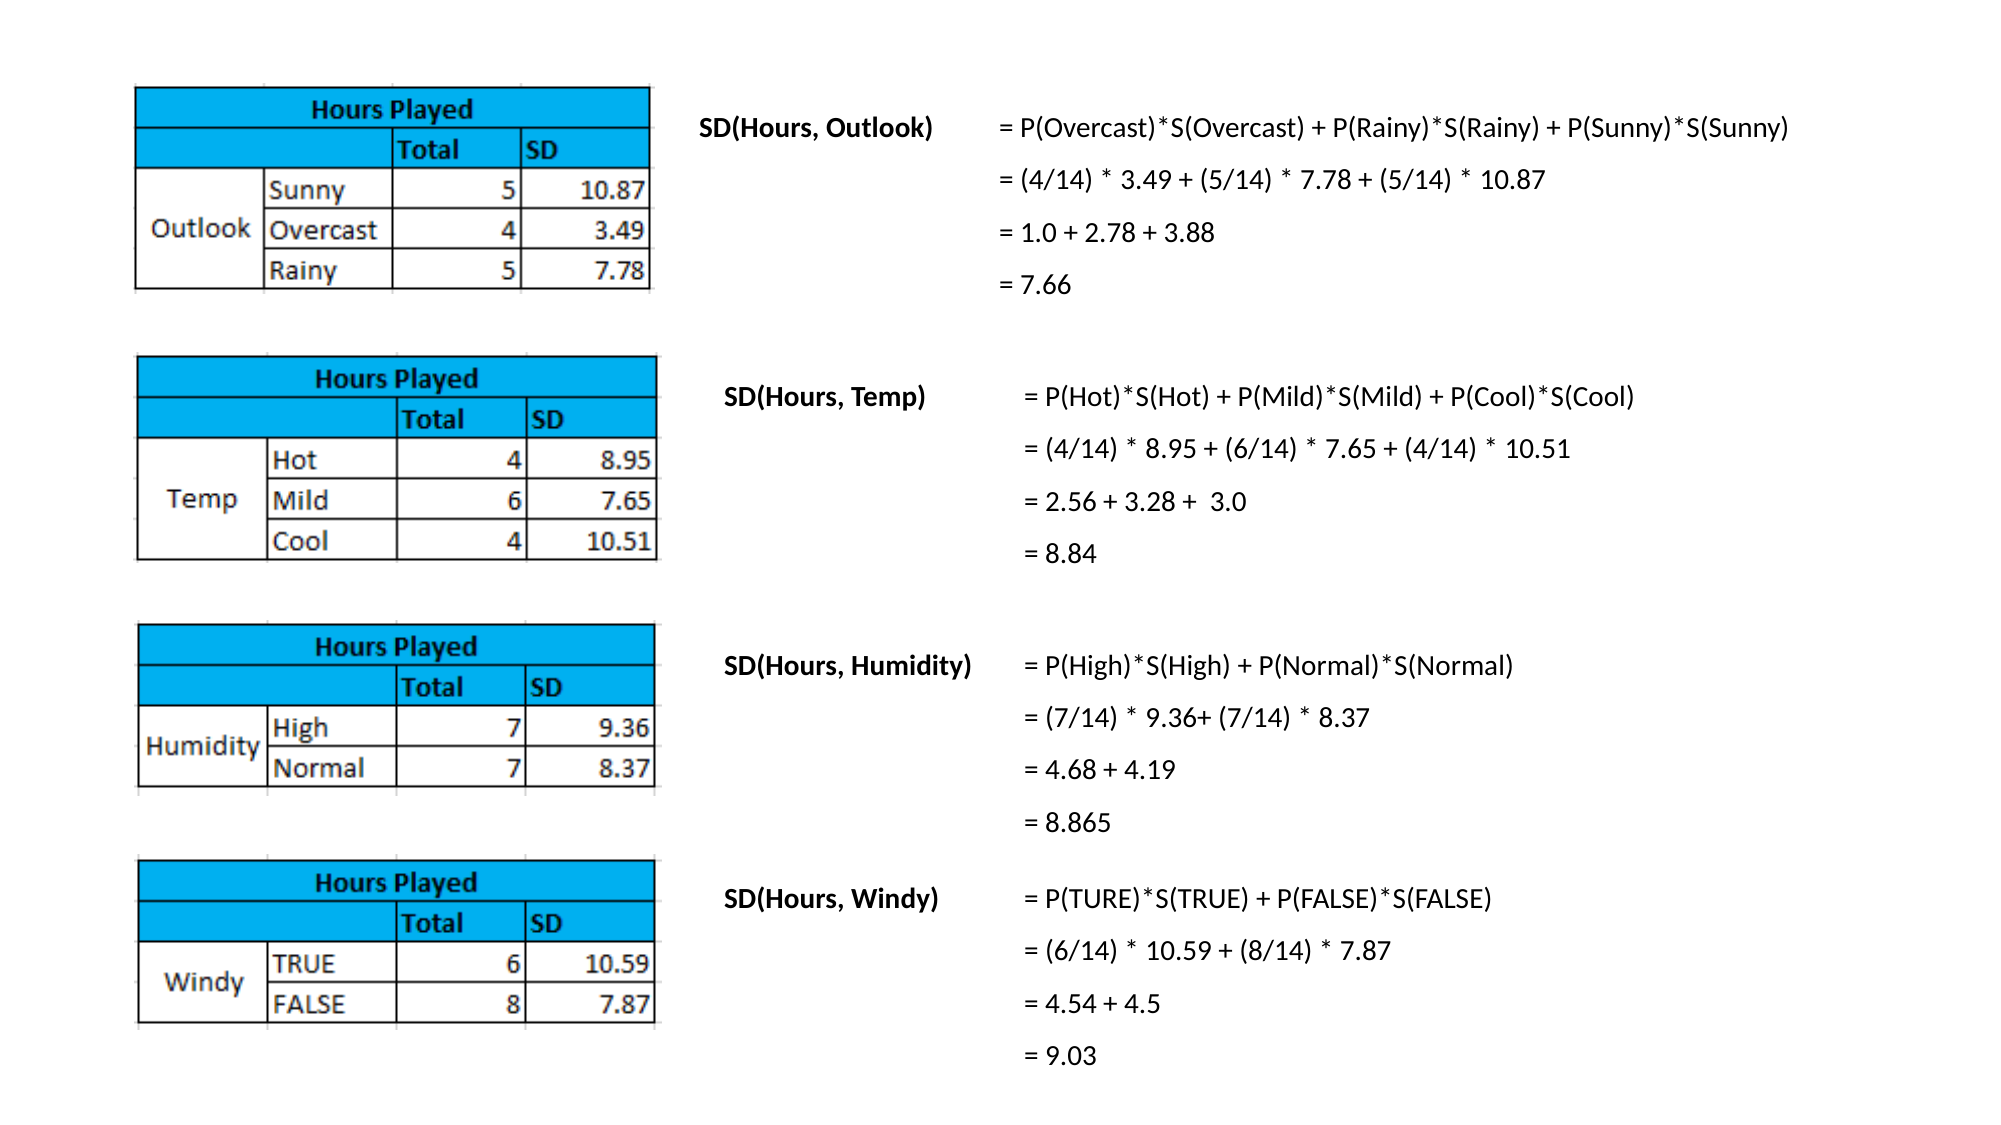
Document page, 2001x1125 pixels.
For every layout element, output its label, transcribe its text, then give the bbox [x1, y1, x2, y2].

picture [134, 620, 662, 796]
text_box SD(Hours, Temp) = P(Hot)*S(Hot) + P(Mild)*S(Mild) + P(Cool)*S(Cool) = (4/14) * 8.95 + (6/14) * 7.65 + (4/14) * 10.51 = 2.56 + 3.28 + 3.0 = 8.84 [709, 352, 1870, 577]
text_box SD(Hours, Windy) = P(TURE)*S(TRUE) + P(FALSE)*S(FALSE) = (6/14) * 10.59 + (8/14) * 7.87 = 4.54 + 4.5 = 9.03 [709, 854, 1870, 1079]
picture [133, 83, 655, 294]
picture [134, 854, 662, 1030]
text_box SD(Hours, Outlook) = P(Overcast)*S(Overcast) + P(Rainy)*S(Rainy) + P(Sunny)*S(Sunny) = (4/14) * 3.49 + (5/14) * 7.78 + (5/14) * 10.87 = 1.0 + 2.78 + 3.88 = 7.66 [684, 83, 1845, 308]
picture [133, 352, 662, 563]
text_box SD(Hours, Humidity) = P(High)*S(High) + P(Normal)*S(Normal) = (7/14) * 9.36+ (7/14) * 8.37 = 4.68 + 4.19 = 8.865 [709, 620, 1870, 846]
